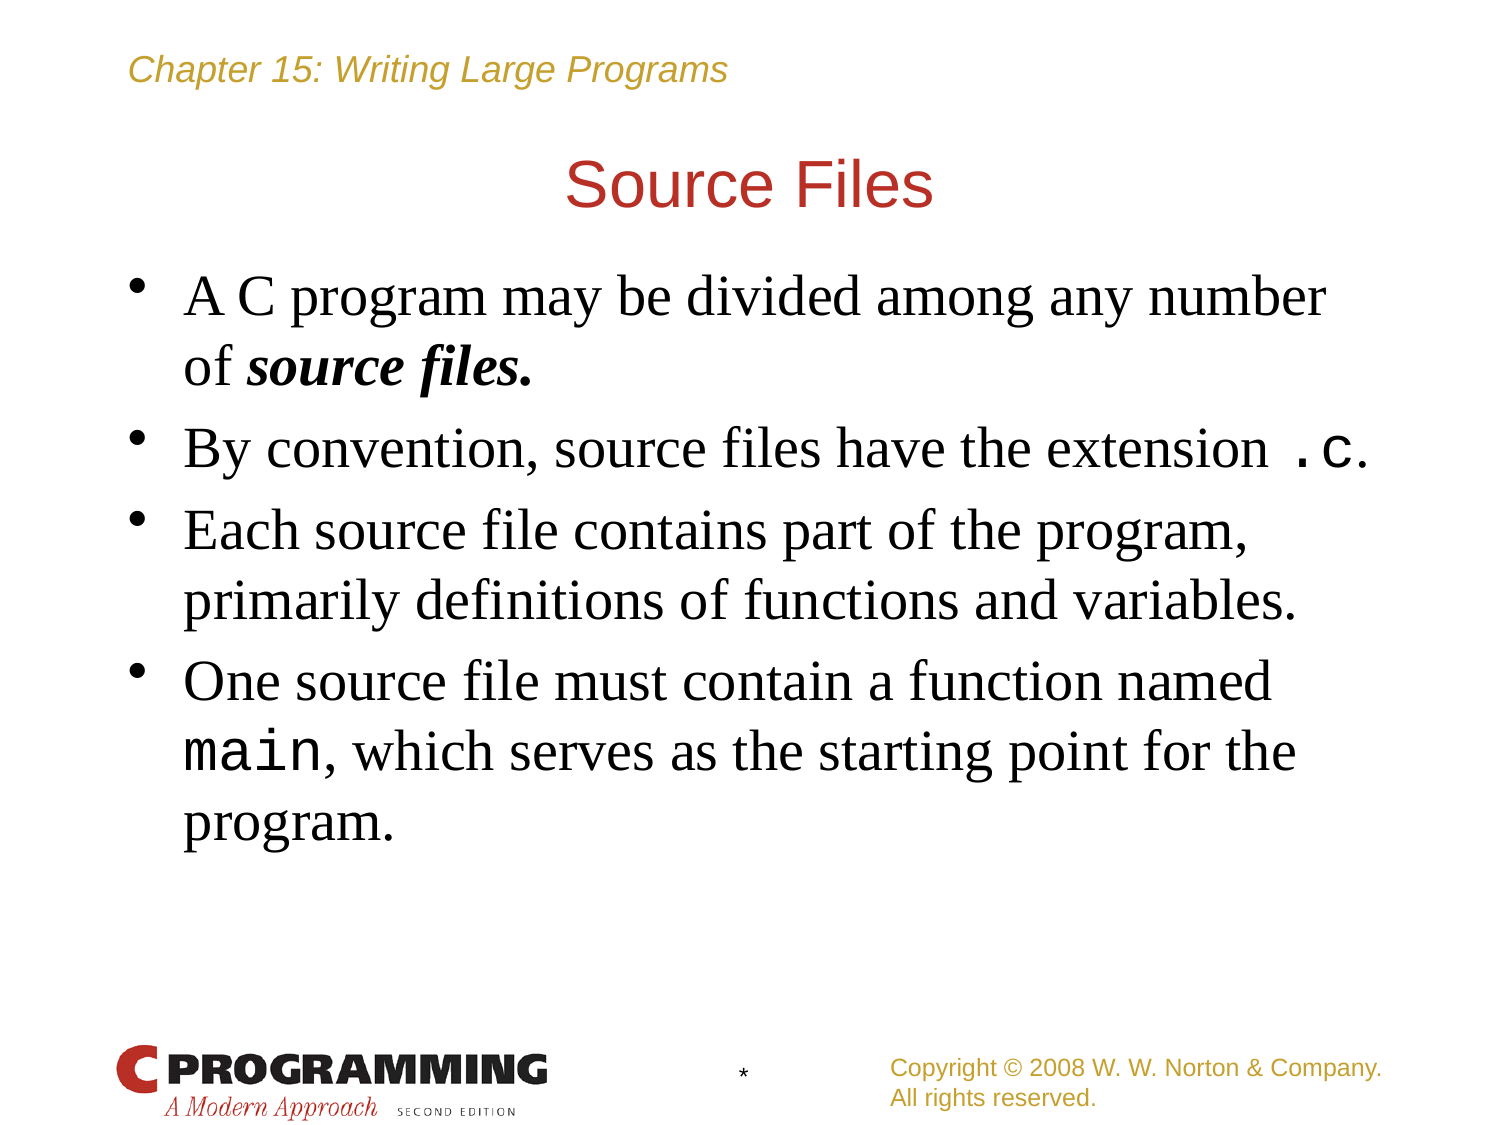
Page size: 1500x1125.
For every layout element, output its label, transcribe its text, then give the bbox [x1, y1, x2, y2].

list A C program may be divided among any number of source files. By convention, source files have the extension .c. Each source file contains part of the program, primarily definitions of functions and variables. One source file must contain a function named main, which serves as the starting point for the program. [112, 249, 1388, 1038]
picture [112, 1041, 550, 1123]
text_box * [687, 1050, 800, 1100]
title Source Files [112, 125, 1388, 238]
text_box Copyright © 2008 W. W. Norton & Company. All rights reserved. [874, 1043, 1388, 1119]
